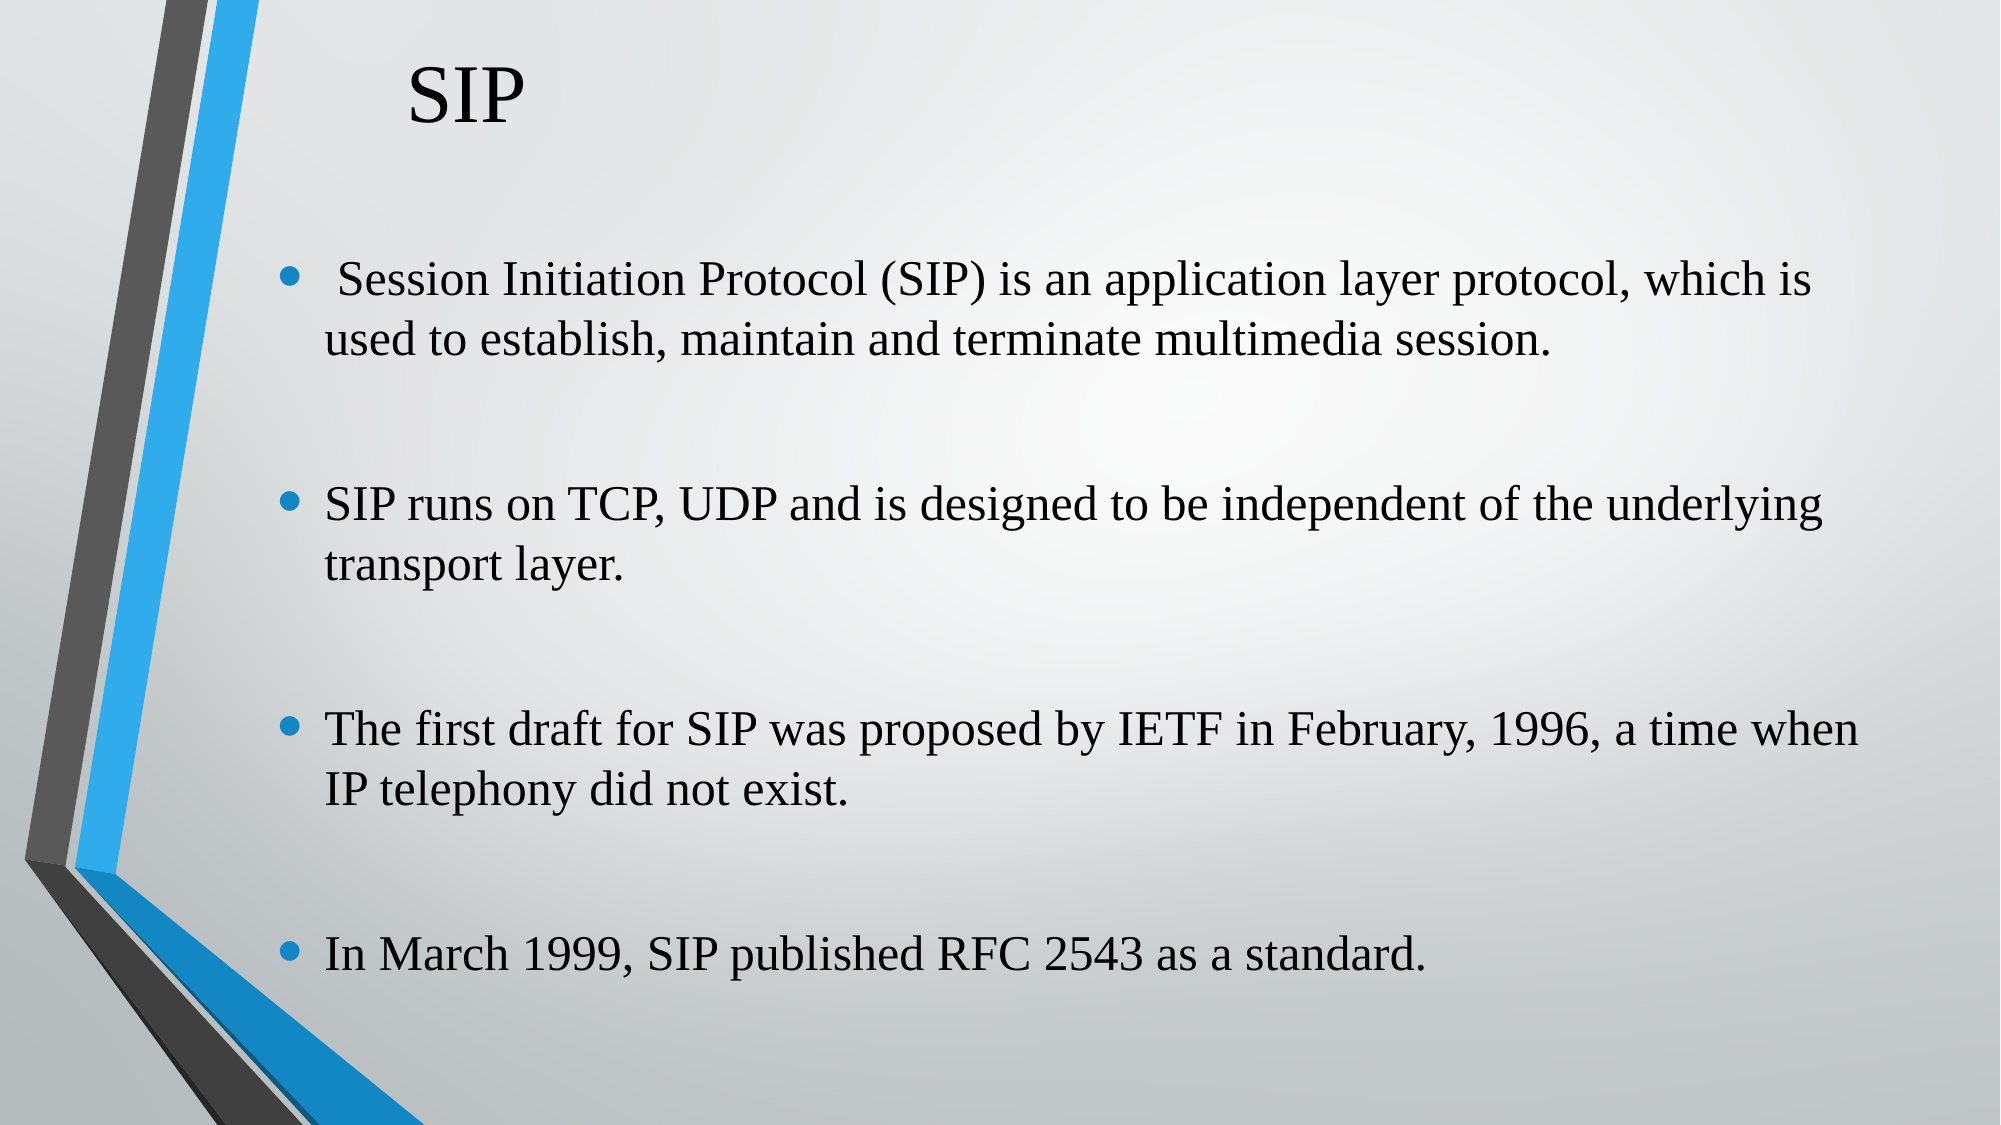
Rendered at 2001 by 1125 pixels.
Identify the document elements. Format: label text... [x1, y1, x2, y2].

list Session Initiation Protocol (SIP) is an application layer protocol, which is used to establish, maintain and terminate multimedia session. SIP runs on TCP, UDP and is designed to be independent of the underlying transport layer. The first draft for SIP was proposed by IETF in February, 1996, a time when IP telephony did not exist. In March 1999, SIP published RFC 2543 as a standard. [262, 208, 1906, 1100]
text_box SIP [241, 21, 692, 157]
